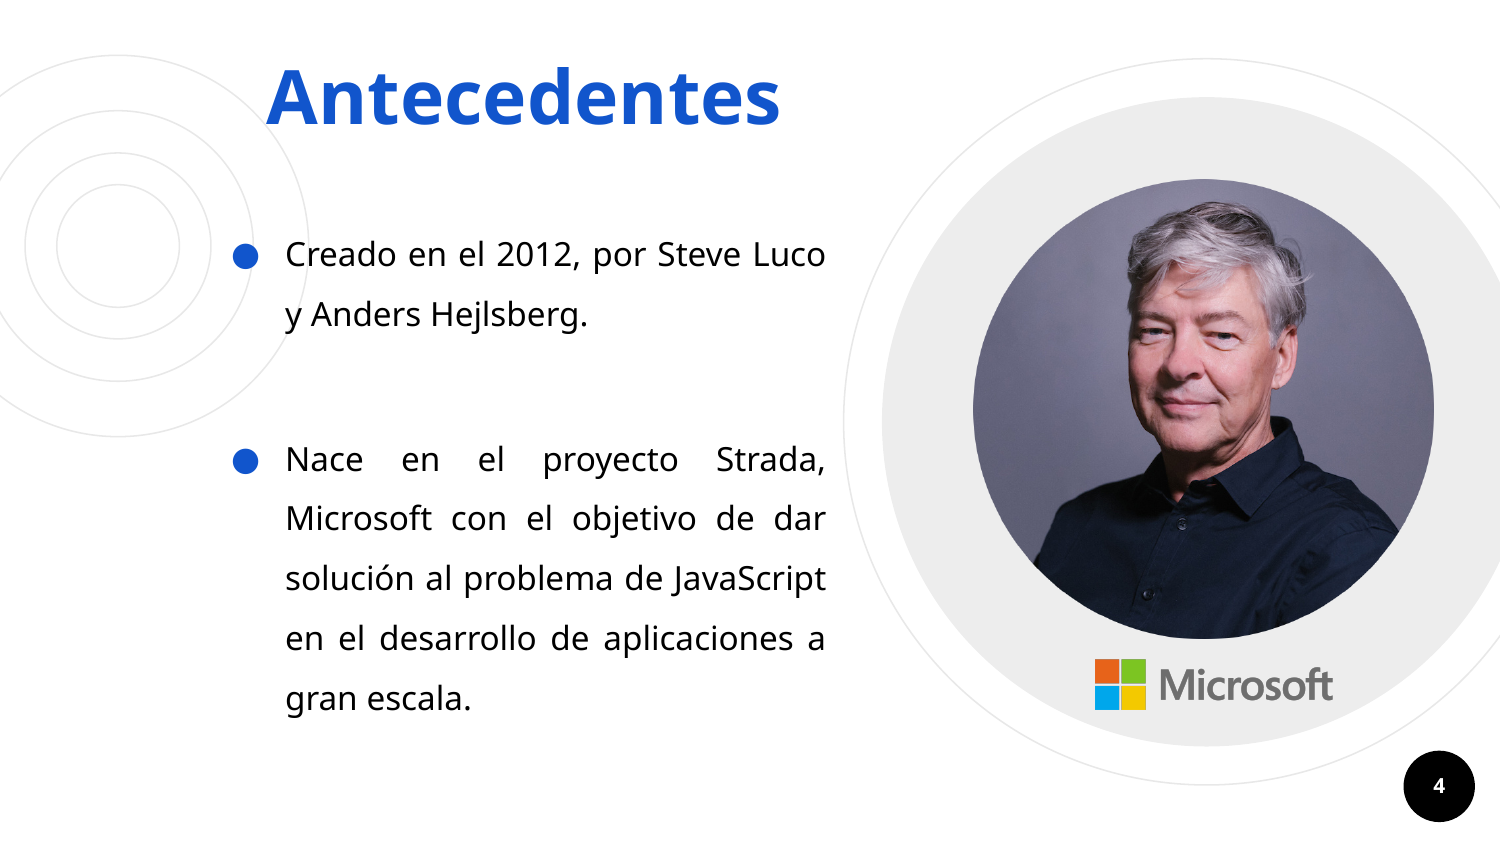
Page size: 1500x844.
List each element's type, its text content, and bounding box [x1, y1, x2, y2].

picture [973, 179, 1434, 640]
slide_number ‹#› [1403, 750, 1475, 823]
title Antecedentes [251, 42, 991, 155]
picture [1077, 643, 1344, 727]
list Creado en el 2012, por Steve Luco y Anders Hejlsberg. Nace en el proyecto Strada, Microsoft con el objetivo de dar solución al problema de JavaScript en el desarrollo de aplicaciones a gran escala. [195, 198, 843, 715]
